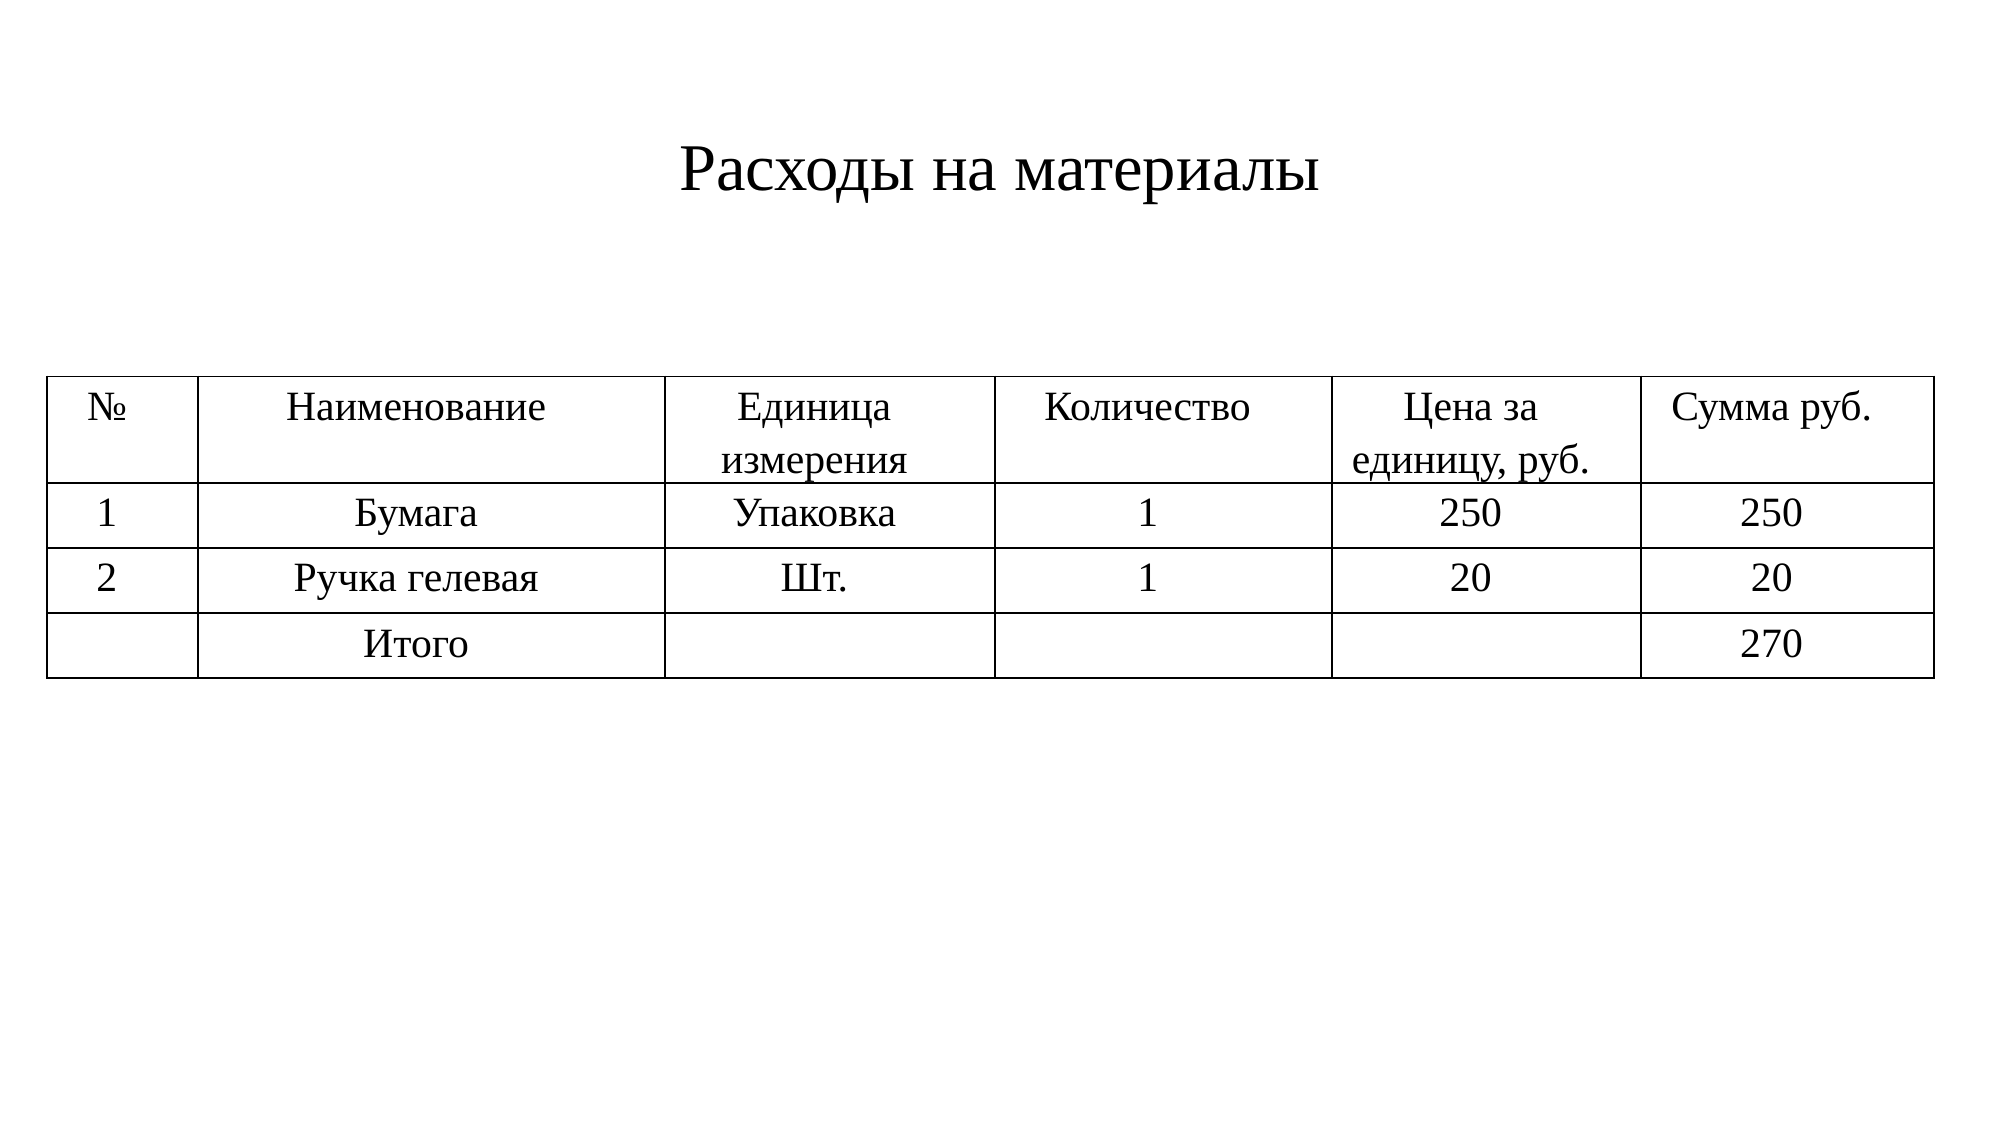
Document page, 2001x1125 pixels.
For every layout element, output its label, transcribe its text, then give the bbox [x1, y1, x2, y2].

table_header № [48, 377, 197, 482]
table_cell 270 [1642, 614, 1933, 677]
table_header Наименование [199, 377, 664, 482]
table_cell 1 [996, 549, 1331, 612]
table_cell [1333, 614, 1640, 677]
table_cell 250 [1333, 484, 1640, 547]
table_cell 2 [48, 549, 197, 612]
table_cell 1 [48, 484, 197, 547]
table_header Количество [996, 377, 1331, 482]
table_header Цена за единицу, руб. [1333, 377, 1640, 482]
table_cell [666, 614, 994, 677]
table_header Единица измерения [666, 377, 994, 482]
title Расходы на материалы [137, 59, 1863, 278]
table_cell 20 [1642, 549, 1933, 612]
table_cell Шт. [666, 549, 994, 612]
table_cell 1 [996, 484, 1331, 547]
table_cell 250 [1642, 484, 1933, 547]
table_header Сумма руб. [1642, 377, 1933, 482]
table_cell Ручка гелевая [199, 549, 664, 612]
table_cell Итого [199, 614, 664, 677]
table_cell Бумага [199, 484, 664, 547]
table_cell [996, 614, 1331, 677]
table_cell [48, 614, 197, 677]
table_cell 20 [1333, 549, 1640, 612]
table_cell Упаковка [666, 484, 994, 547]
